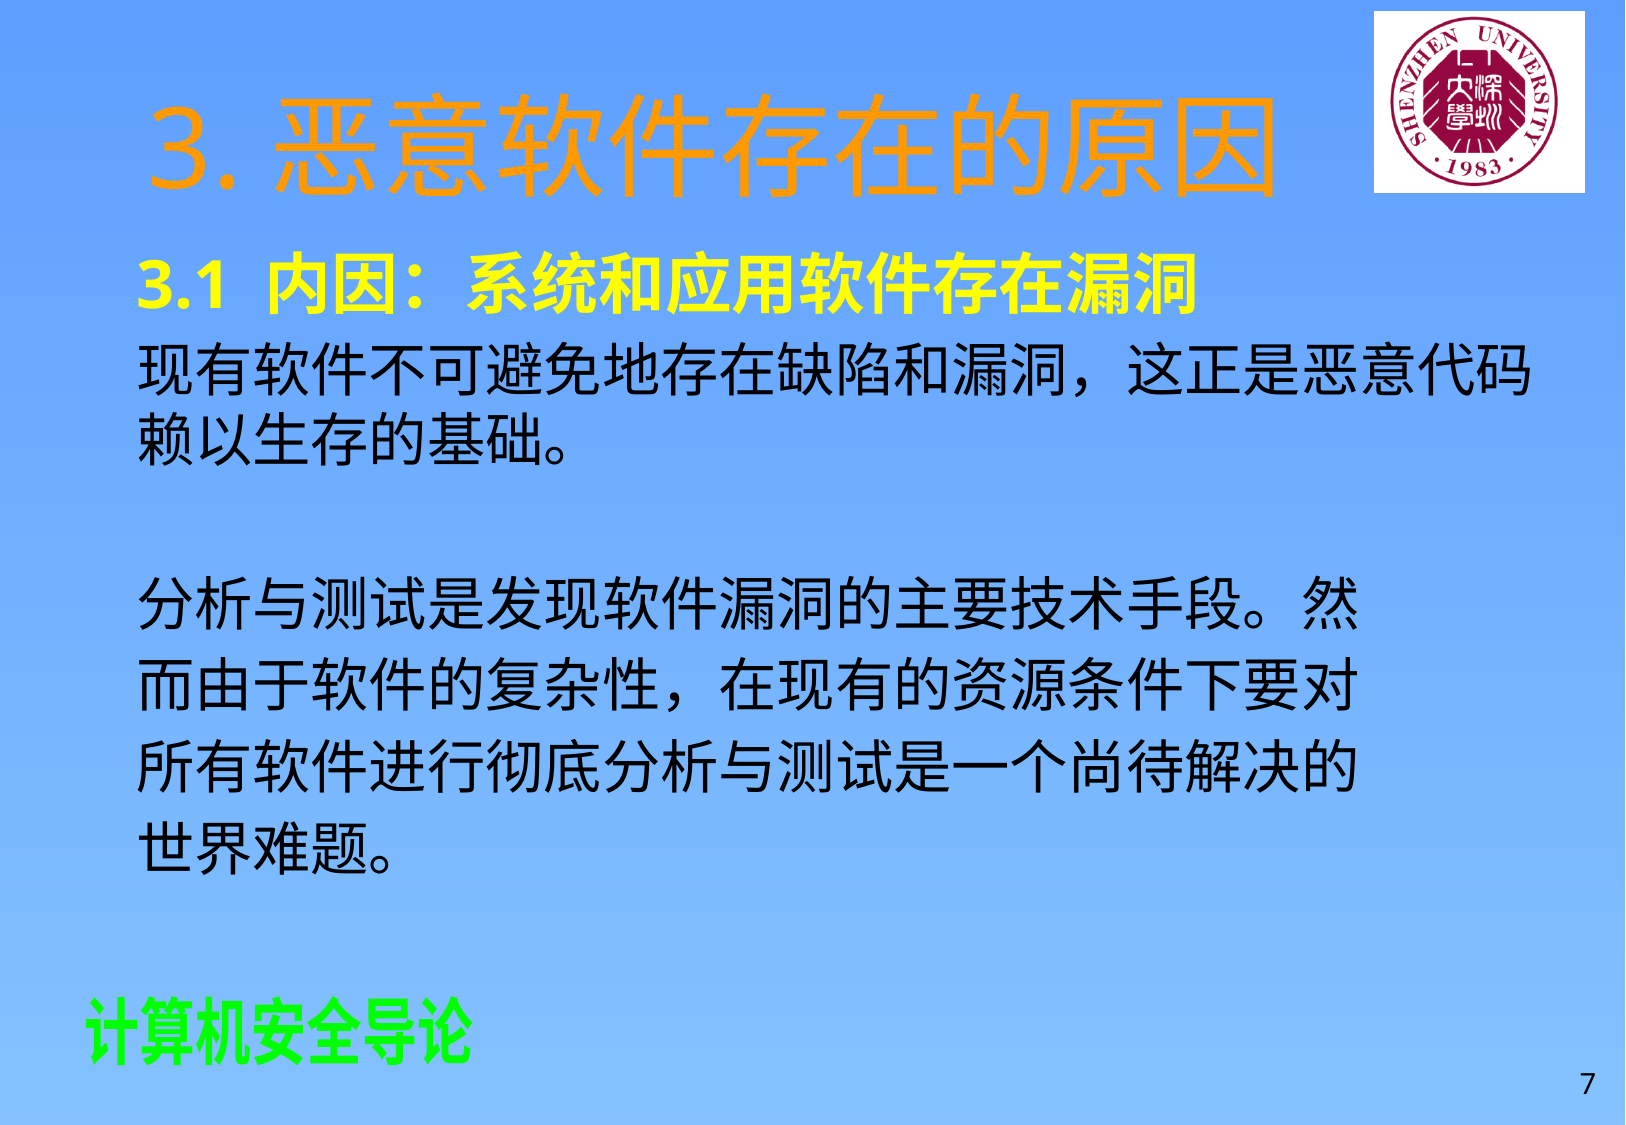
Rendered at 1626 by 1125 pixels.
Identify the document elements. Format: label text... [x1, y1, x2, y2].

title 3.恶意软件存在的原因 [132, 93, 1304, 219]
picture [1374, 11, 1585, 193]
slide_number 7 [1438, 1062, 1612, 1113]
list 3.1 内因：系统和应用软件存在漏洞 现有软件不可避免地存在缺陷和漏洞，这正是恶意代码赖以生存的基础。 分析与测试是发现软件漏洞的主要技术手段。然 而由于软件的复杂性，在现有的资源条件下要对 所有软件进行彻底分析与测试是一个尚待解决的 世界难题。 [121, 234, 1563, 750]
